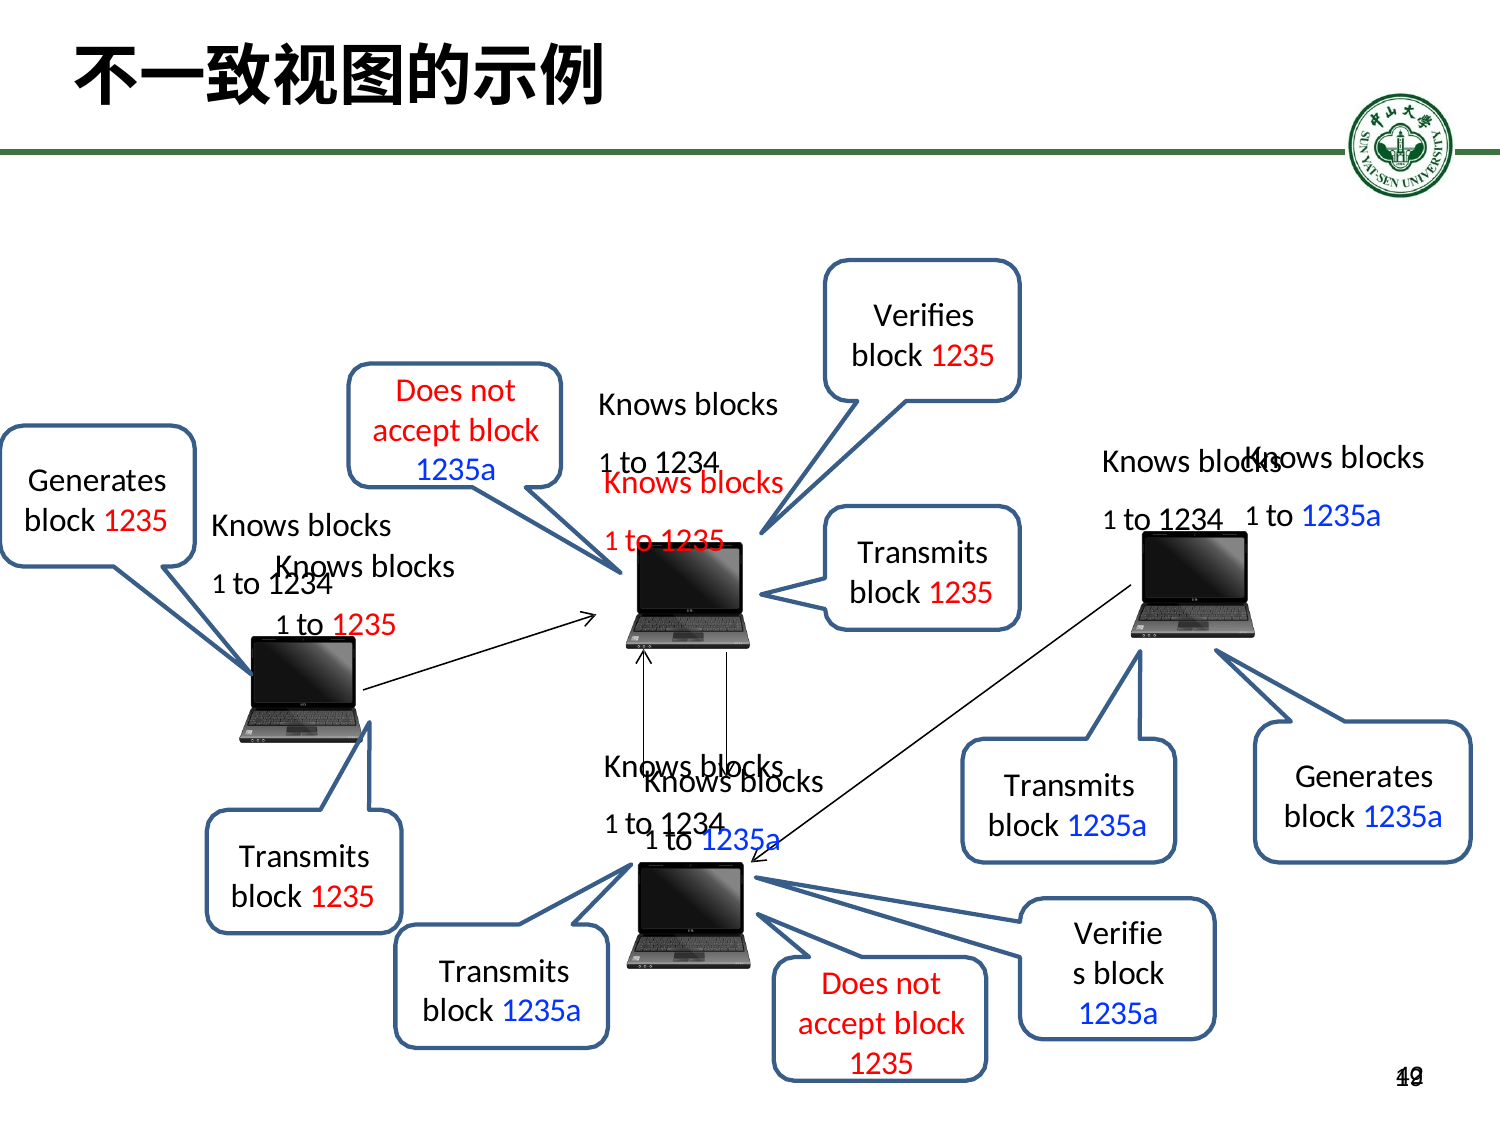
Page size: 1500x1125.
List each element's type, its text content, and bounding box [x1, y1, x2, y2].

text_box Knows blocks 1 to 1234 [255, 502, 394, 605]
text_box Knows blocks 1 to 1235 [275, 581, 457, 646]
text_box Knows blocks 1 to 1235a [1244, 434, 1427, 537]
text_box [579, 610, 596, 616]
text_box [633, 862, 751, 969]
text_box Knows blocks 1 to 1235 [625, 483, 755, 562]
text_box [644, 651, 652, 664]
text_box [206, 721, 402, 934]
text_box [395, 864, 632, 1049]
text_box [826, 710, 957, 809]
text_box 42 [1394, 1059, 1427, 1090]
text_box [584, 616, 595, 627]
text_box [0, 425, 252, 675]
text_box [1130, 541, 1255, 638]
text_box Knows blocks 1 to 1235a [643, 758, 826, 861]
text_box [962, 650, 1176, 863]
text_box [760, 505, 1021, 631]
text_box [625, 562, 750, 649]
text_box [1041, 584, 1132, 649]
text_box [348, 363, 621, 574]
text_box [755, 877, 1215, 1040]
picture [1345, 90, 1455, 200]
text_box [757, 913, 987, 1082]
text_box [760, 259, 1021, 505]
text_box Knows blocks 1 to 1234 [625, 381, 755, 483]
text_box Knows blocks 1 to 1234 [1102, 438, 1284, 541]
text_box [1215, 649, 1472, 863]
text_box [635, 651, 643, 664]
text_box [239, 636, 363, 720]
text_box Knows blocks 1 to 1234 [603, 742, 786, 845]
title 不一致视图的示例 [62, 0, 1421, 113]
text_box [362, 615, 591, 691]
